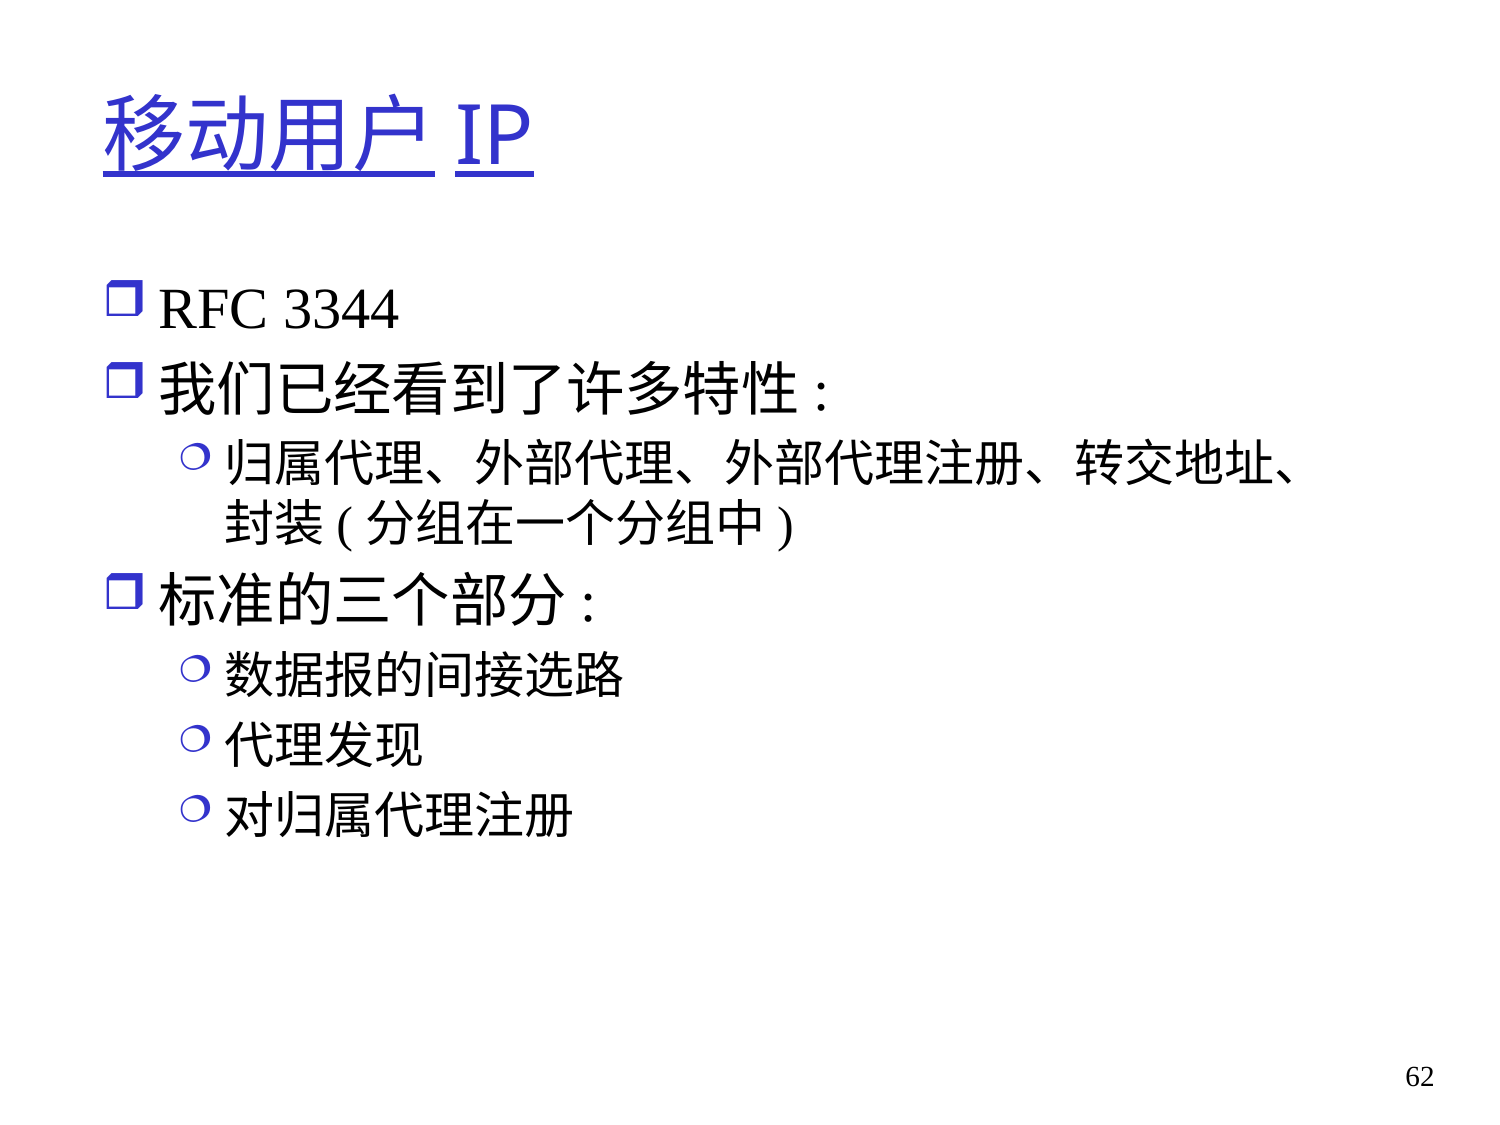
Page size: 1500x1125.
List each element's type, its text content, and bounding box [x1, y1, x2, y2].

title 移动用户IP [87, 37, 1363, 225]
slide_number 62 [1339, 1050, 1450, 1125]
list RFC 3344 我们已经看到了许多特性: 归属代理、外部代理、外部代理注册、转交地址、 封装(分组在一个分组中) 标准的三个部分: 数据报的间接选路 代理发现 对归属代理注册 [87, 262, 1363, 1025]
